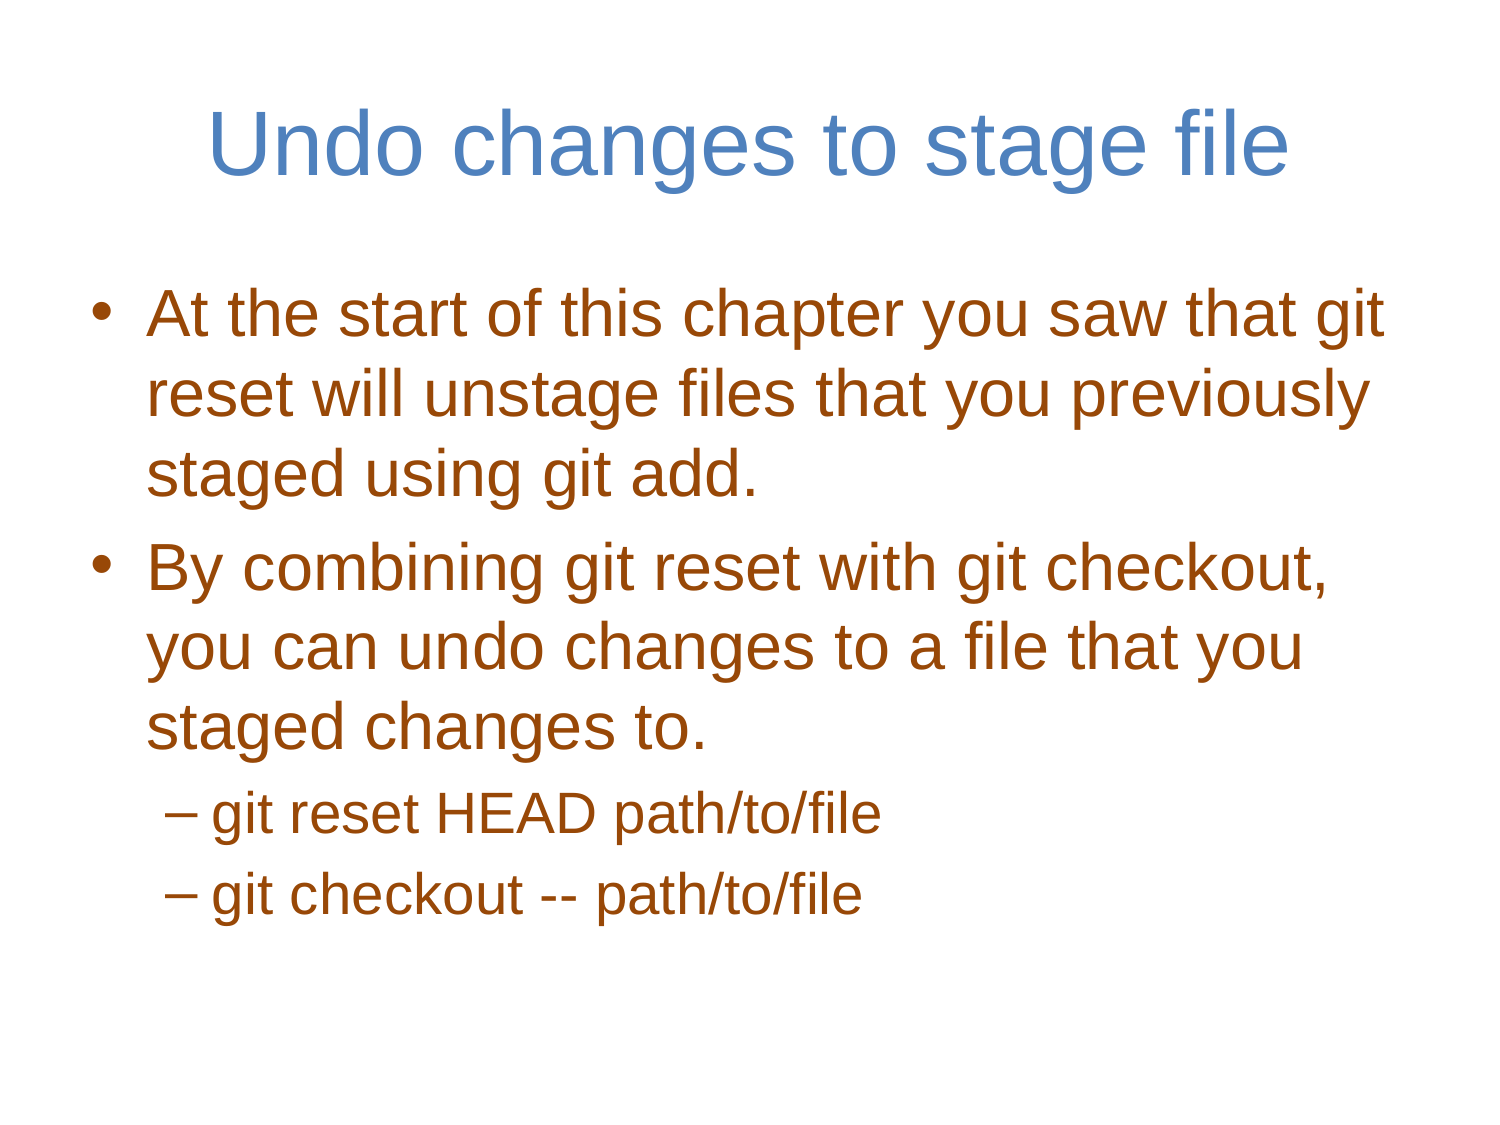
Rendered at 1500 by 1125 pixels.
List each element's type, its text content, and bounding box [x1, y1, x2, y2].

list At the start of this chapter you saw that git reset will unstage files that you previously staged using git add. By combining git reset with git checkout, you can undo changes to a file that you staged changes to. git reset HEAD path/to/file git checkout -- path/to/file [75, 262, 1425, 1005]
title Undo changes to stage file [75, 45, 1425, 233]
